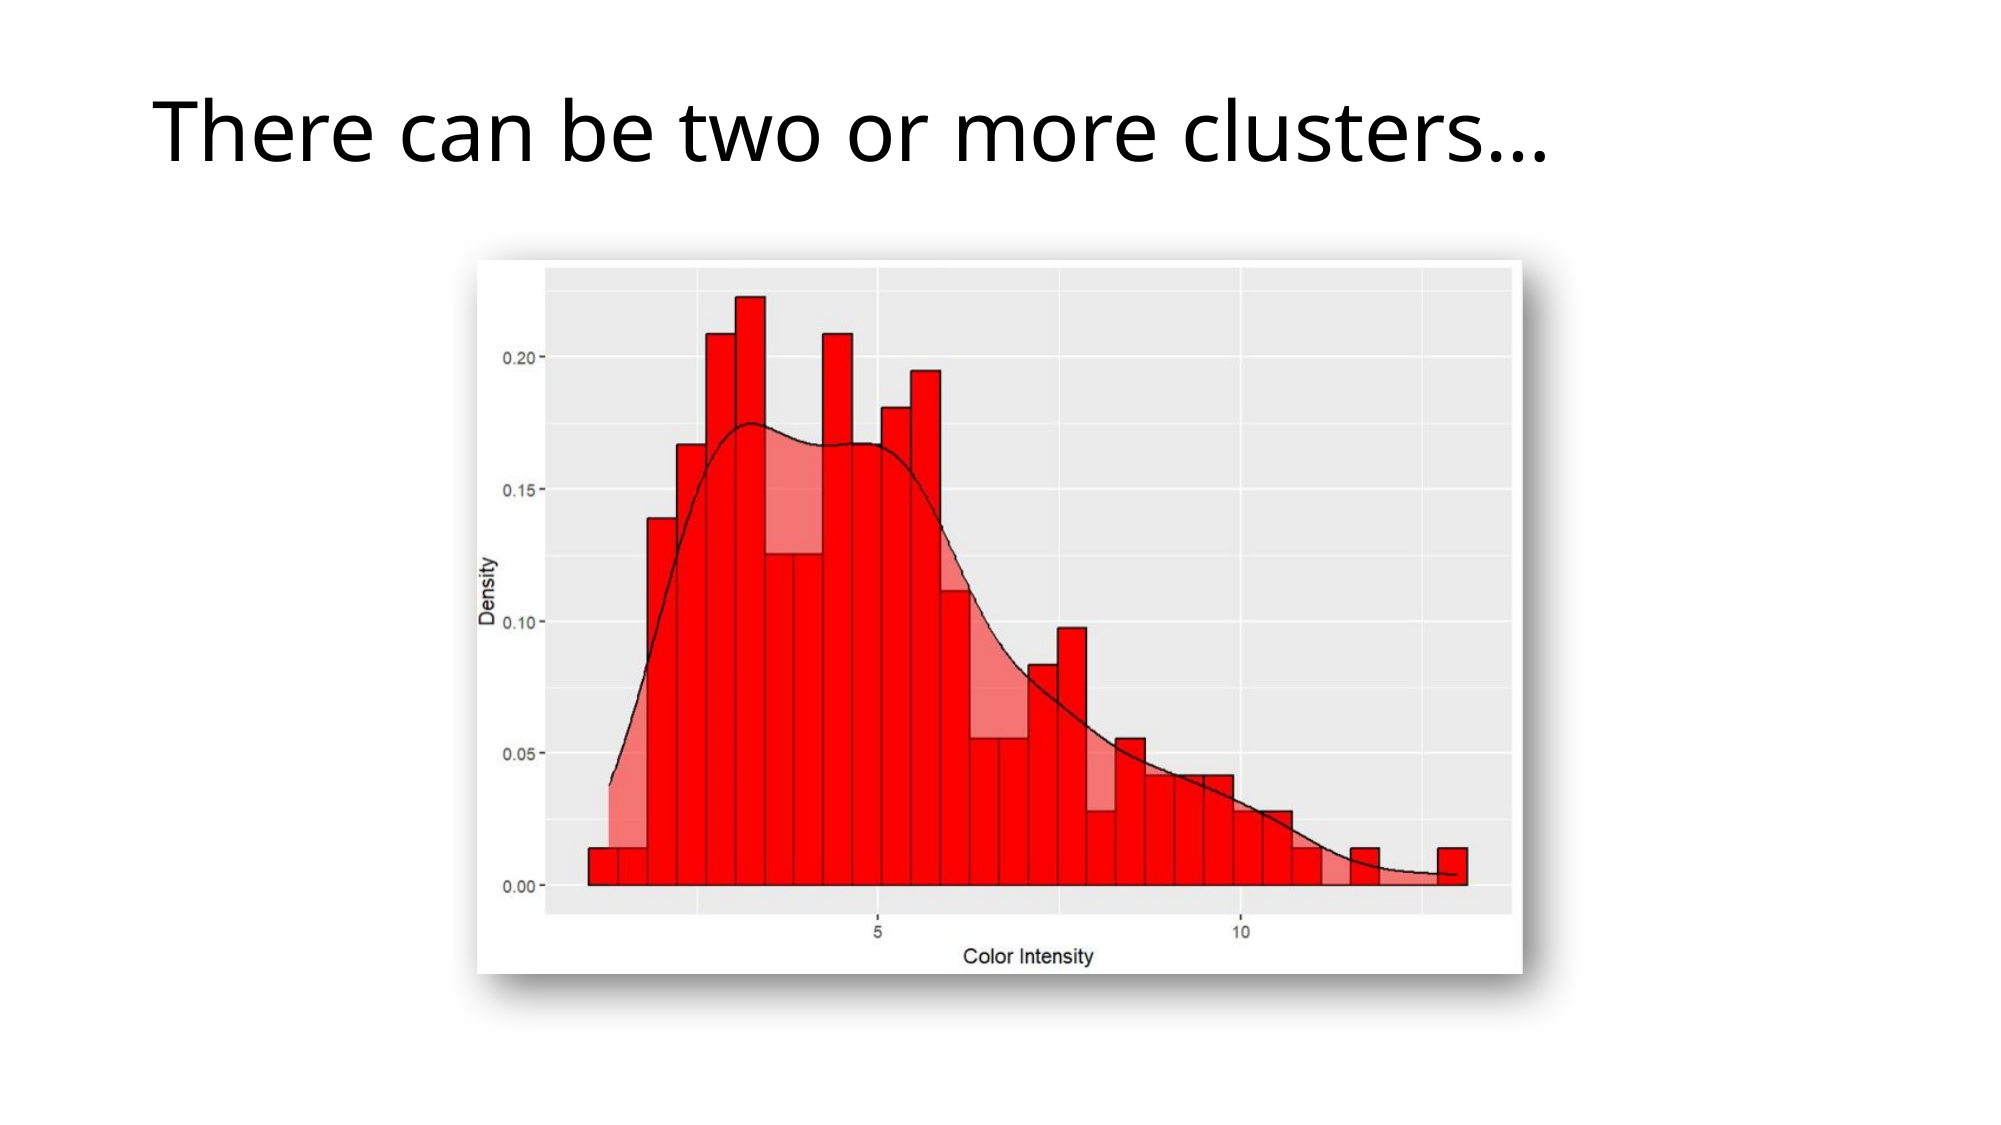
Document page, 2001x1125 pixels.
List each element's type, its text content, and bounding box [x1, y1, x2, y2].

title There can be two or more clusters… [137, 59, 1863, 210]
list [477, 260, 1523, 974]
